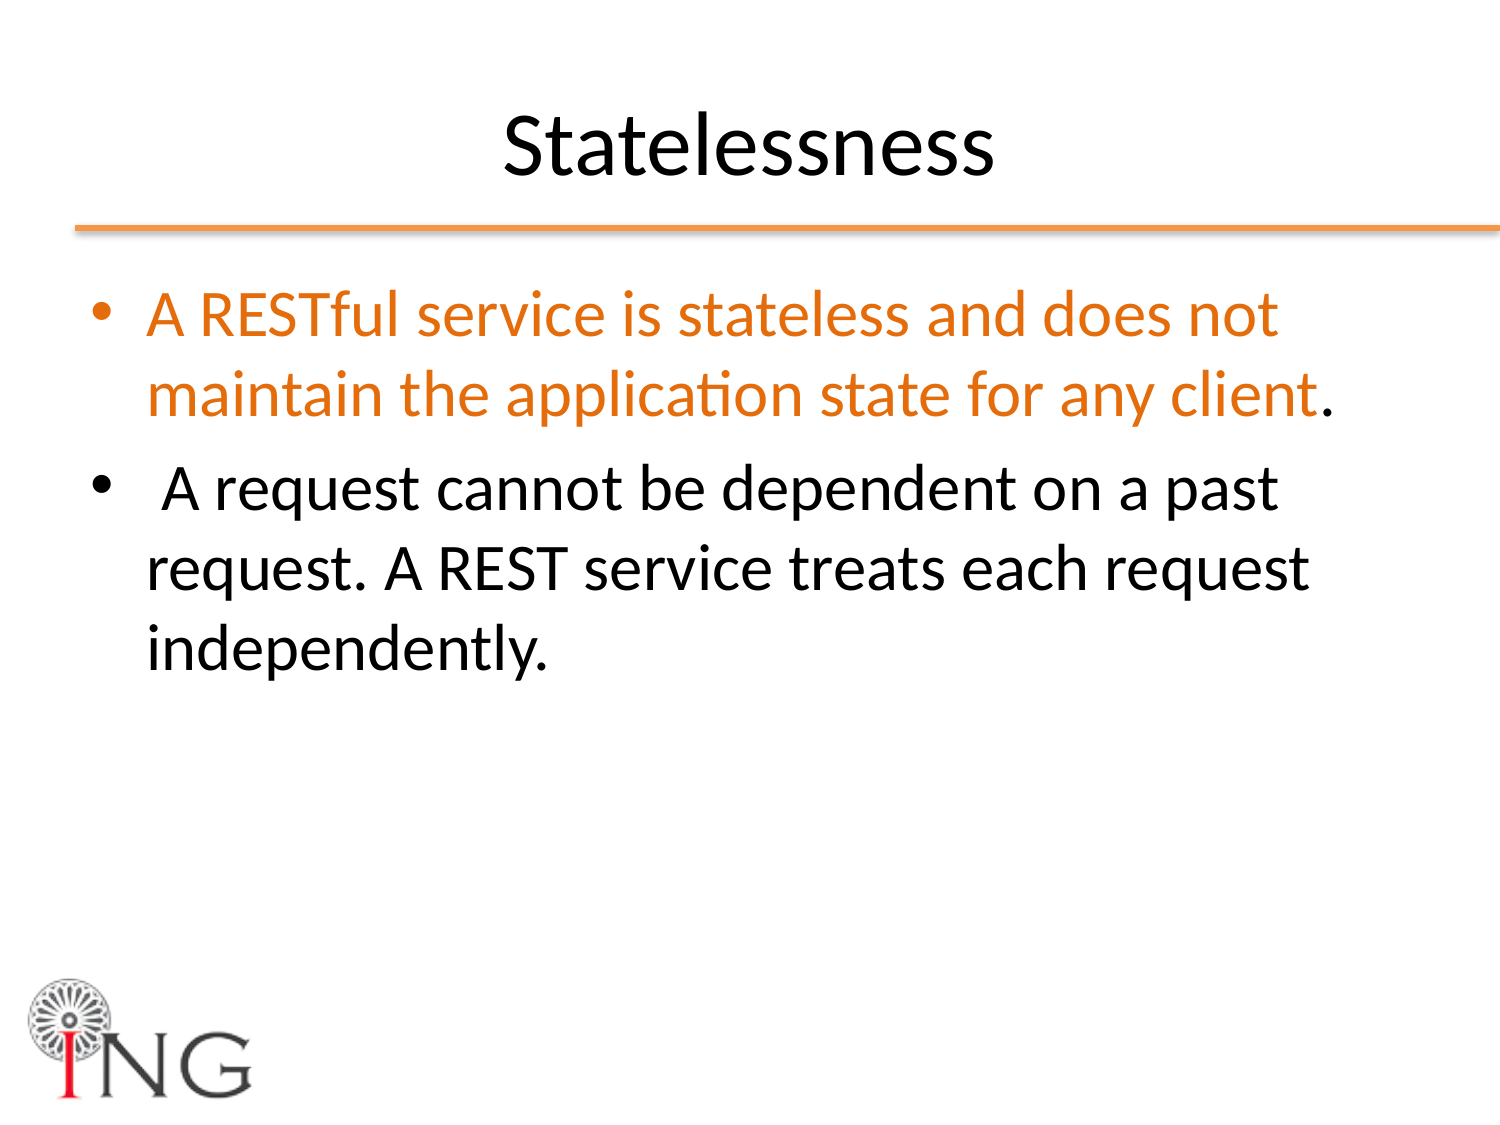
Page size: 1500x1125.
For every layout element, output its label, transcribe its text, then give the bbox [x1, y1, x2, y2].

picture [3, 956, 281, 1125]
list A RESTful service is stateless and does not maintain the application state for any client. A request cannot be dependent on a past request. A REST service treats each request independently. [75, 262, 1425, 1005]
title Statelessness [75, 45, 1425, 233]
